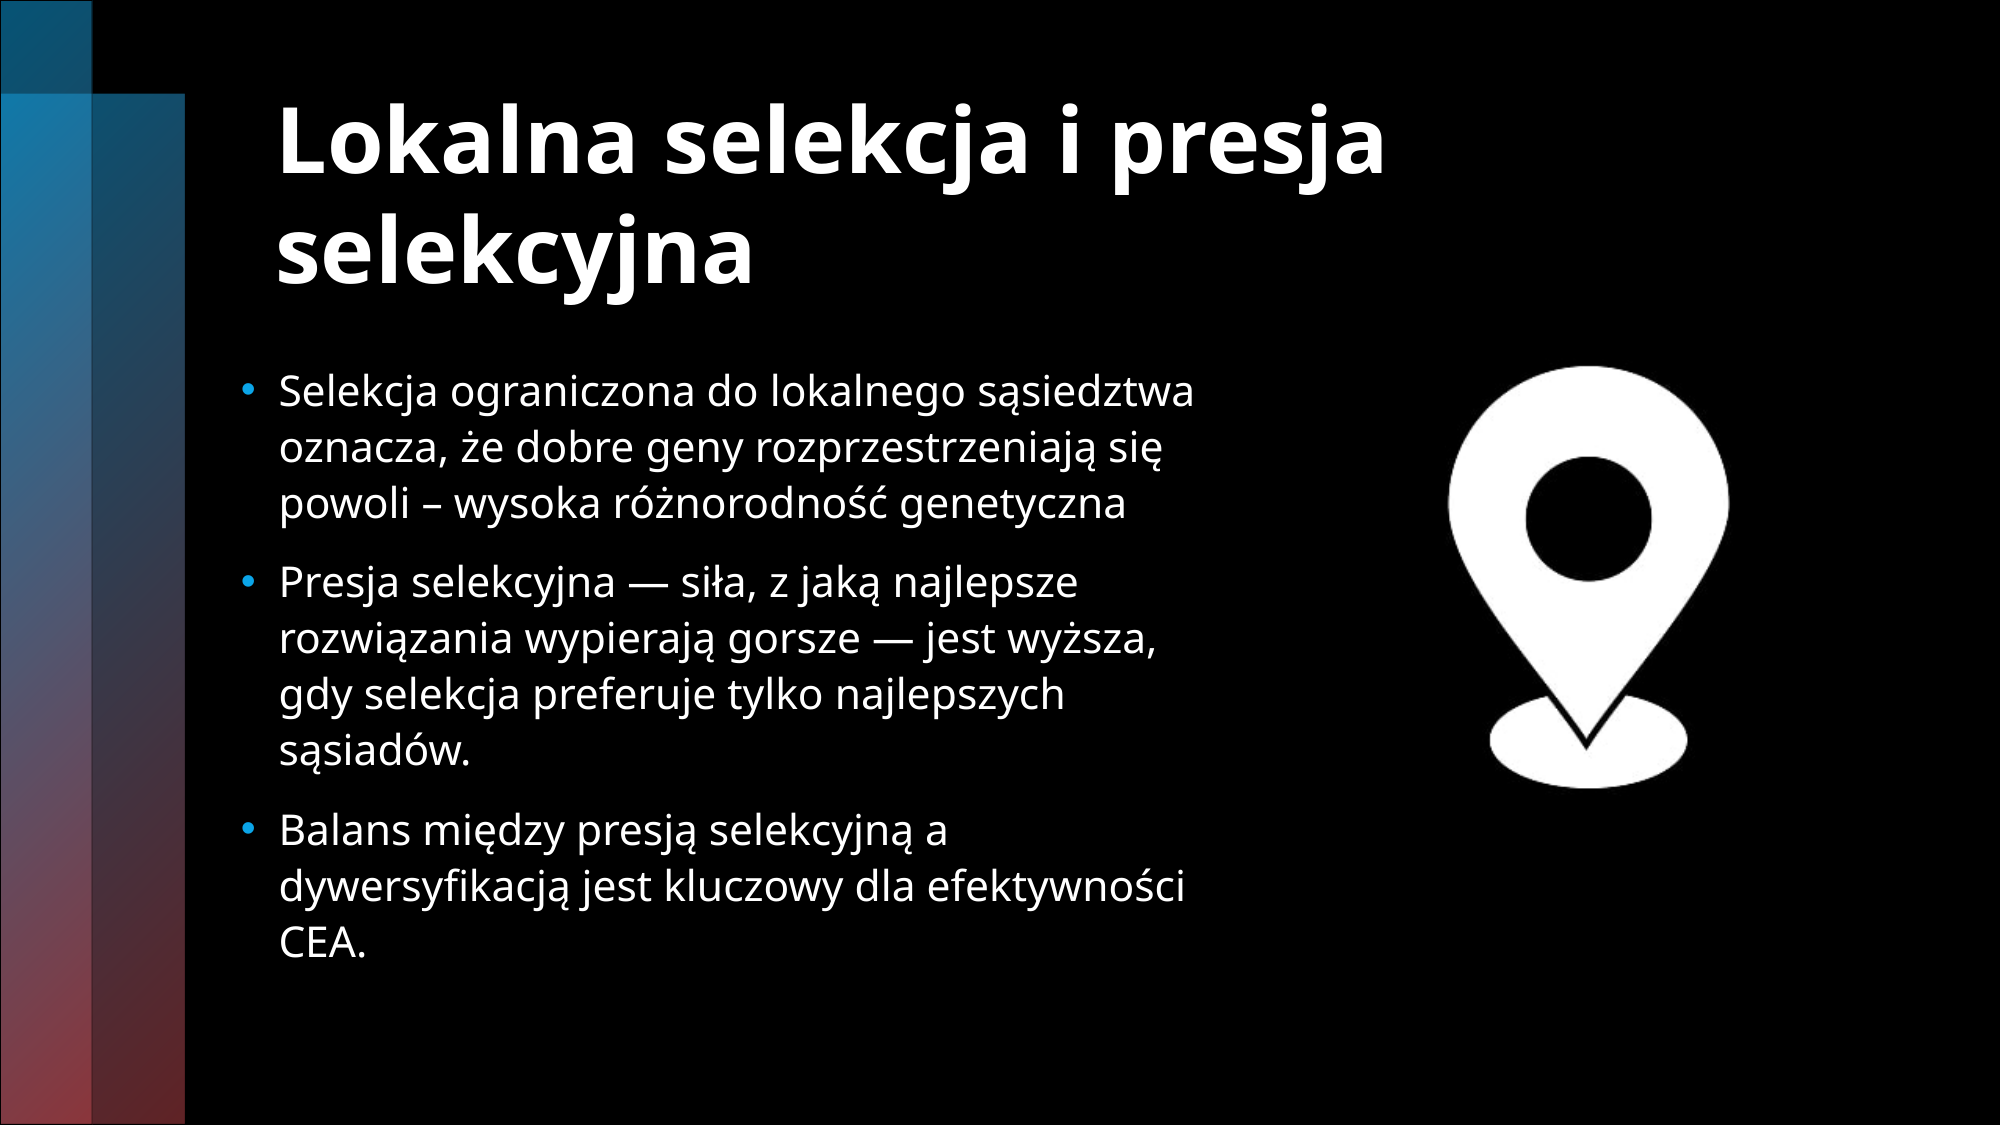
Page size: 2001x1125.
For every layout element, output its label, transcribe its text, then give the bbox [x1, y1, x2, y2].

title Lokalna selekcja i presja selekcyjna [260, 74, 1817, 329]
picture [1307, 296, 1871, 859]
list Selekcja ograniczona do lokalnego sąsiedztwa oznacza, że dobre geny rozprzestrzeniają się powoli – wysoka różnorodność genetyczna Presja selekcyjna — siła, z jaką najlepsze rozwiązania wypierają gorsze — jest wyższa, gdy selekcja preferuje tylko najlepszych sąsiadów. Balans między presją selekcyjną a dywersyfikacją jest kluczowy dla efektywności CEA. [225, 350, 1218, 995]
